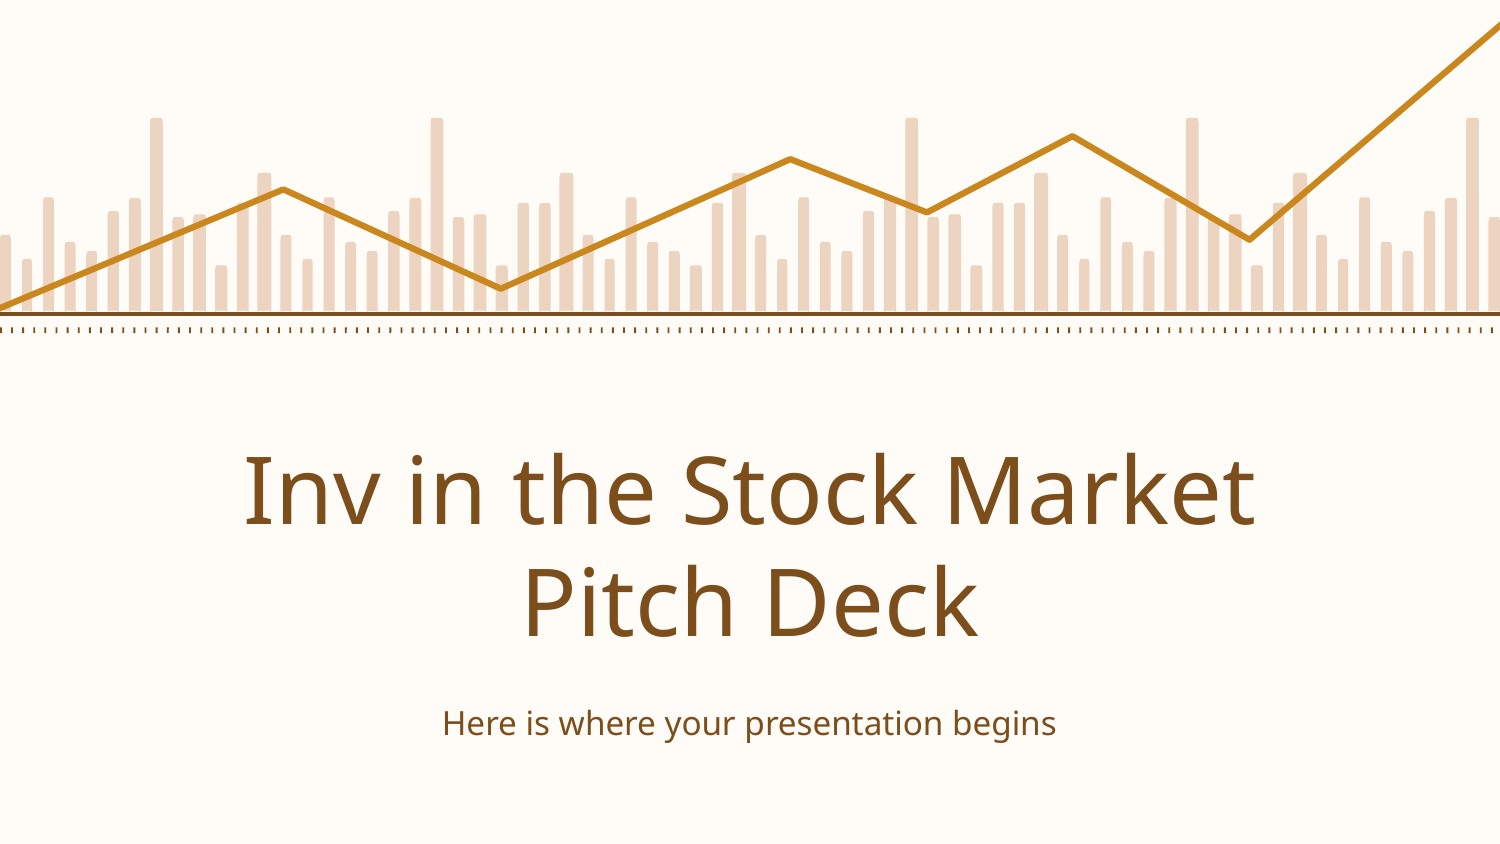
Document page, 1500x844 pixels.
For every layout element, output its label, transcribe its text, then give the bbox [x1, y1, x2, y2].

subtitle Here is where your presentation begins [199, 686, 1300, 743]
title Inv in the Stock Market Pitch Deck [199, 440, 1300, 671]
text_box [0, 17, 1500, 334]
